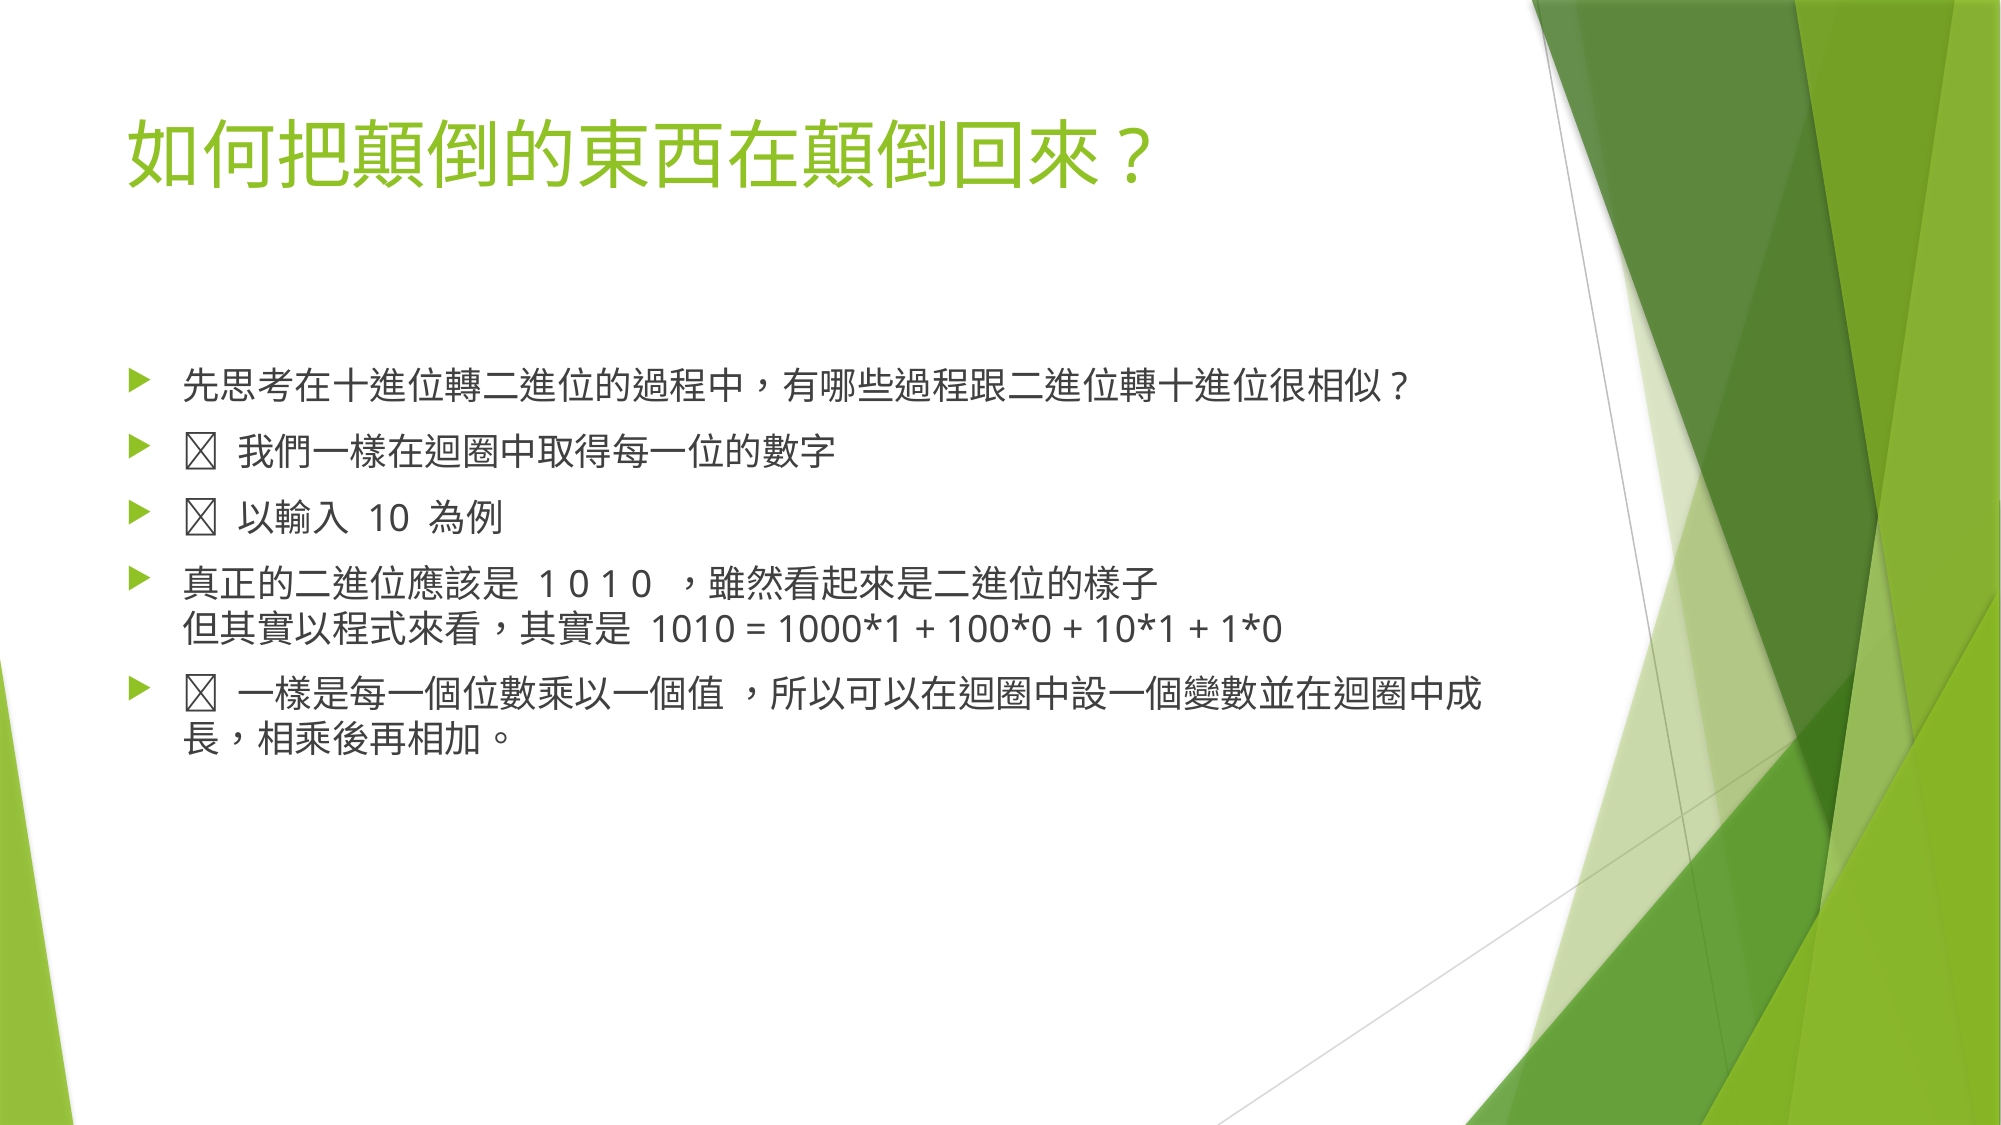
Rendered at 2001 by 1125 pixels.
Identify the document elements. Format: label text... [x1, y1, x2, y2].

list 先思考在十進位轉二進位的過程中，有哪些過程跟二進位轉十進位很相似?  我們一樣在迴圈中取得每一位的數字  以輸入 10 為例 真正的二進位應該是 1 0 1 0 ，雖然看起來是二進位的樣子 但其實以程式來看，其實是 1010 = 1000*1 + 100*0 + 10*1 + 1*0  一樣是每一個位數乘以一個值 ，所以可以在迴圈中設一個變數並在迴圈中成長，相乘後再相加。 [111, 354, 1522, 992]
title 如何把顛倒的東西在顛倒回來? [111, 99, 1522, 317]
